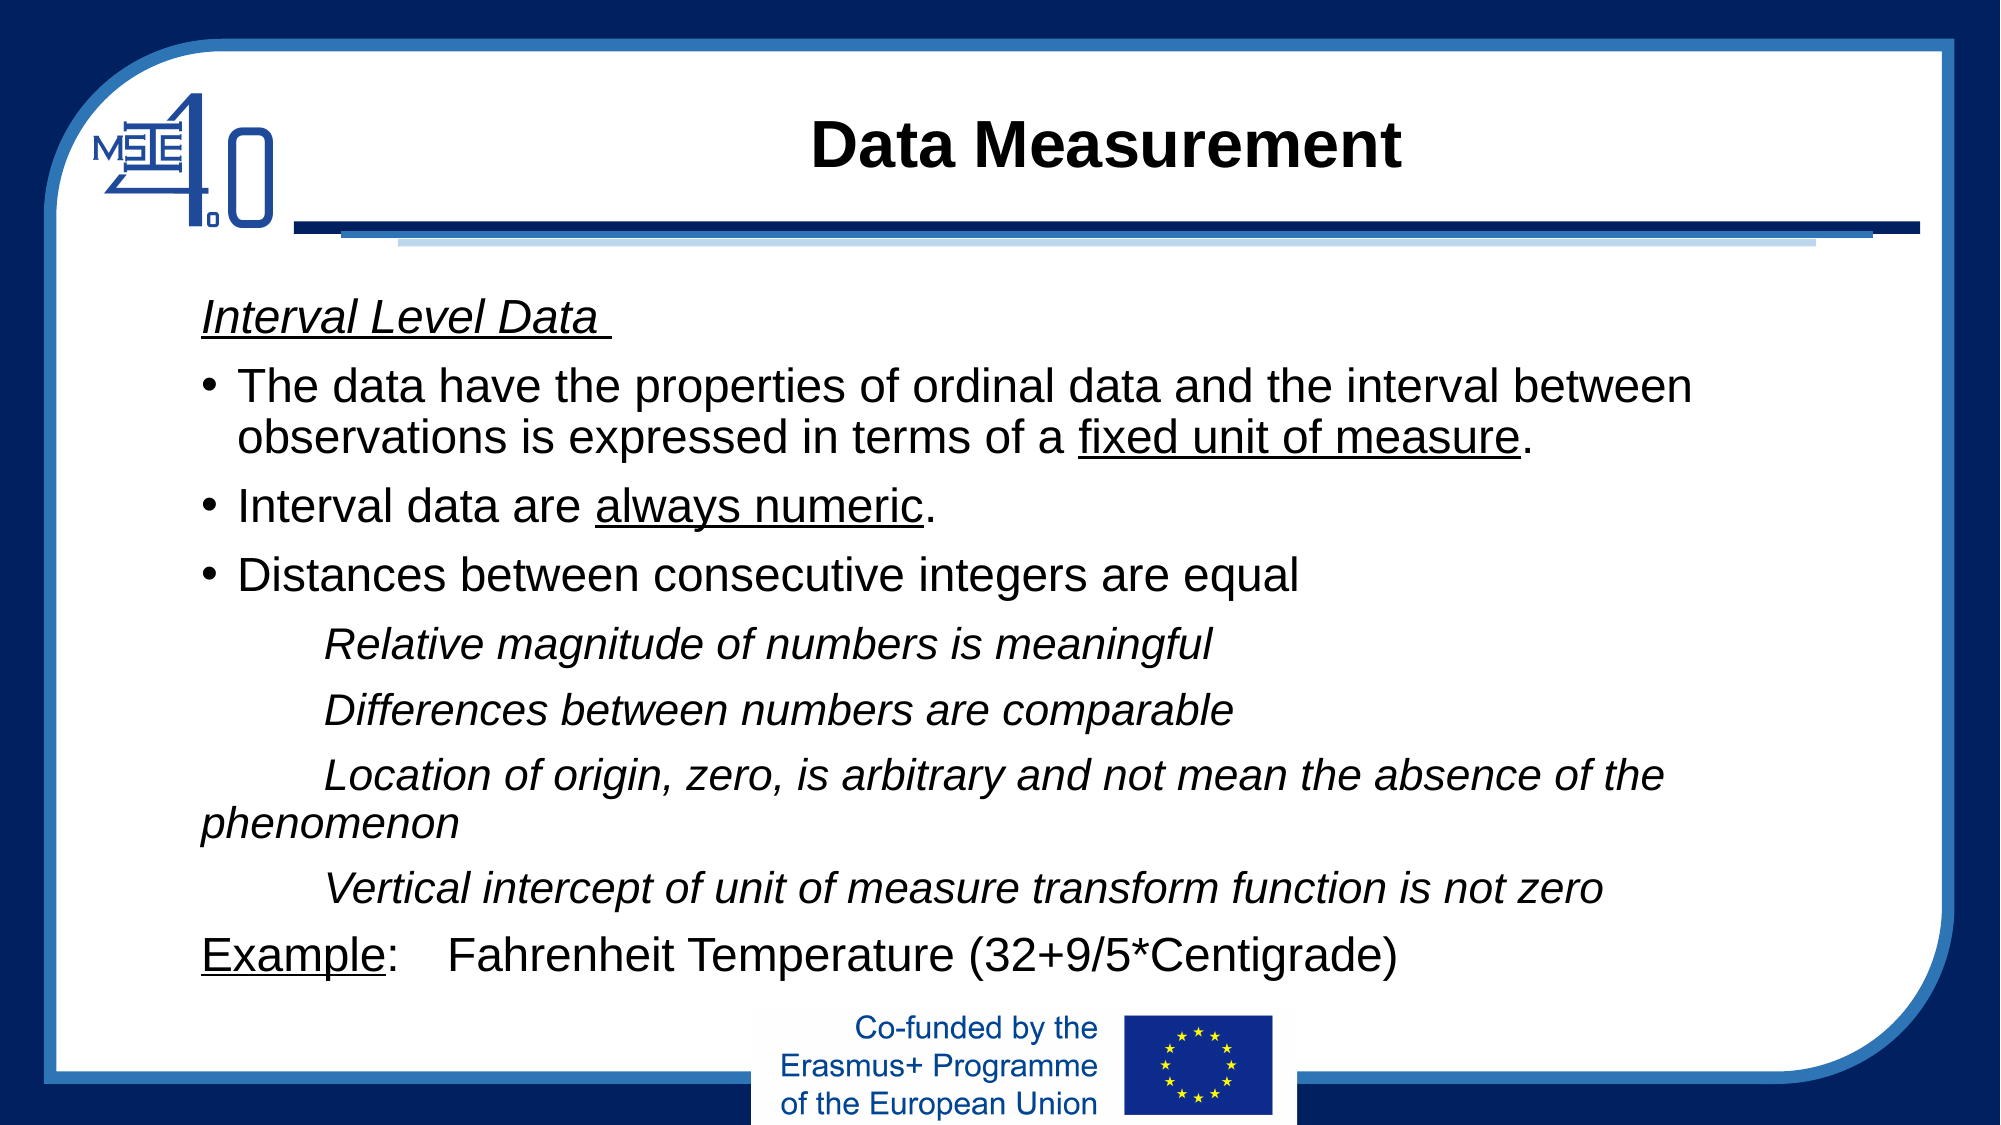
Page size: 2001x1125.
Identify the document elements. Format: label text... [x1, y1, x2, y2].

list Interval Level Data The data have the properties of ordinal data and the interval between observations is expressed in terms of a fixed unit of measure. Interval data are always numeric. Distances between consecutive integers are equal Relative magnitude of numbers is meaningful Differences between numbers are comparable Location of origin, zero, is arbitrary and not mean the absence of the phenomenon Vertical intercept of unit of measure transform function is not zero Example: Fahrenheit Temperature (32+9/5*Centigrade) [186, 285, 1888, 992]
picture [751, 1003, 1298, 1125]
title Data Measurement [294, 73, 1921, 220]
